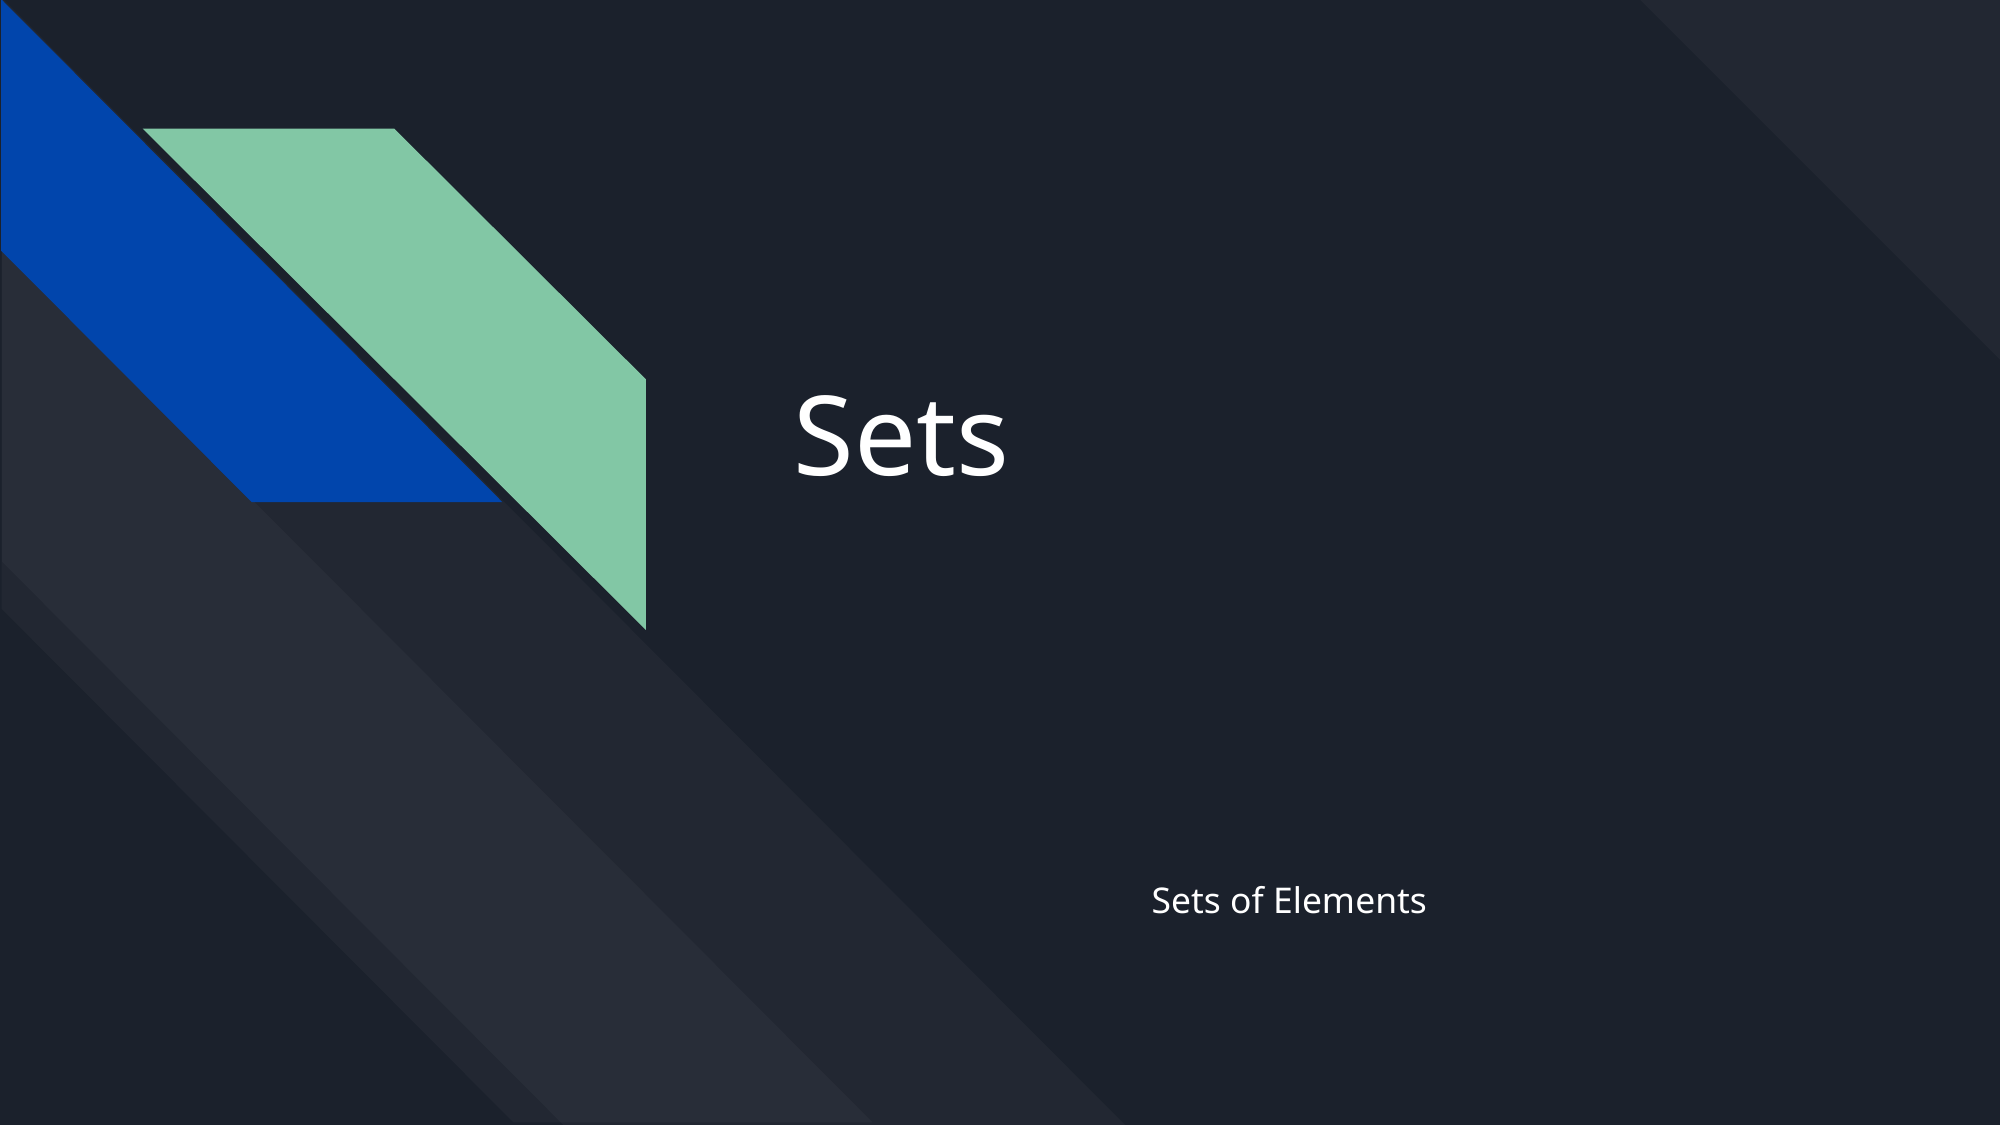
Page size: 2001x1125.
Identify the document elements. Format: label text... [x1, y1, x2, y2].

subtitle Sets of Elements [1111, 858, 1871, 970]
title Sets [773, 345, 1872, 691]
